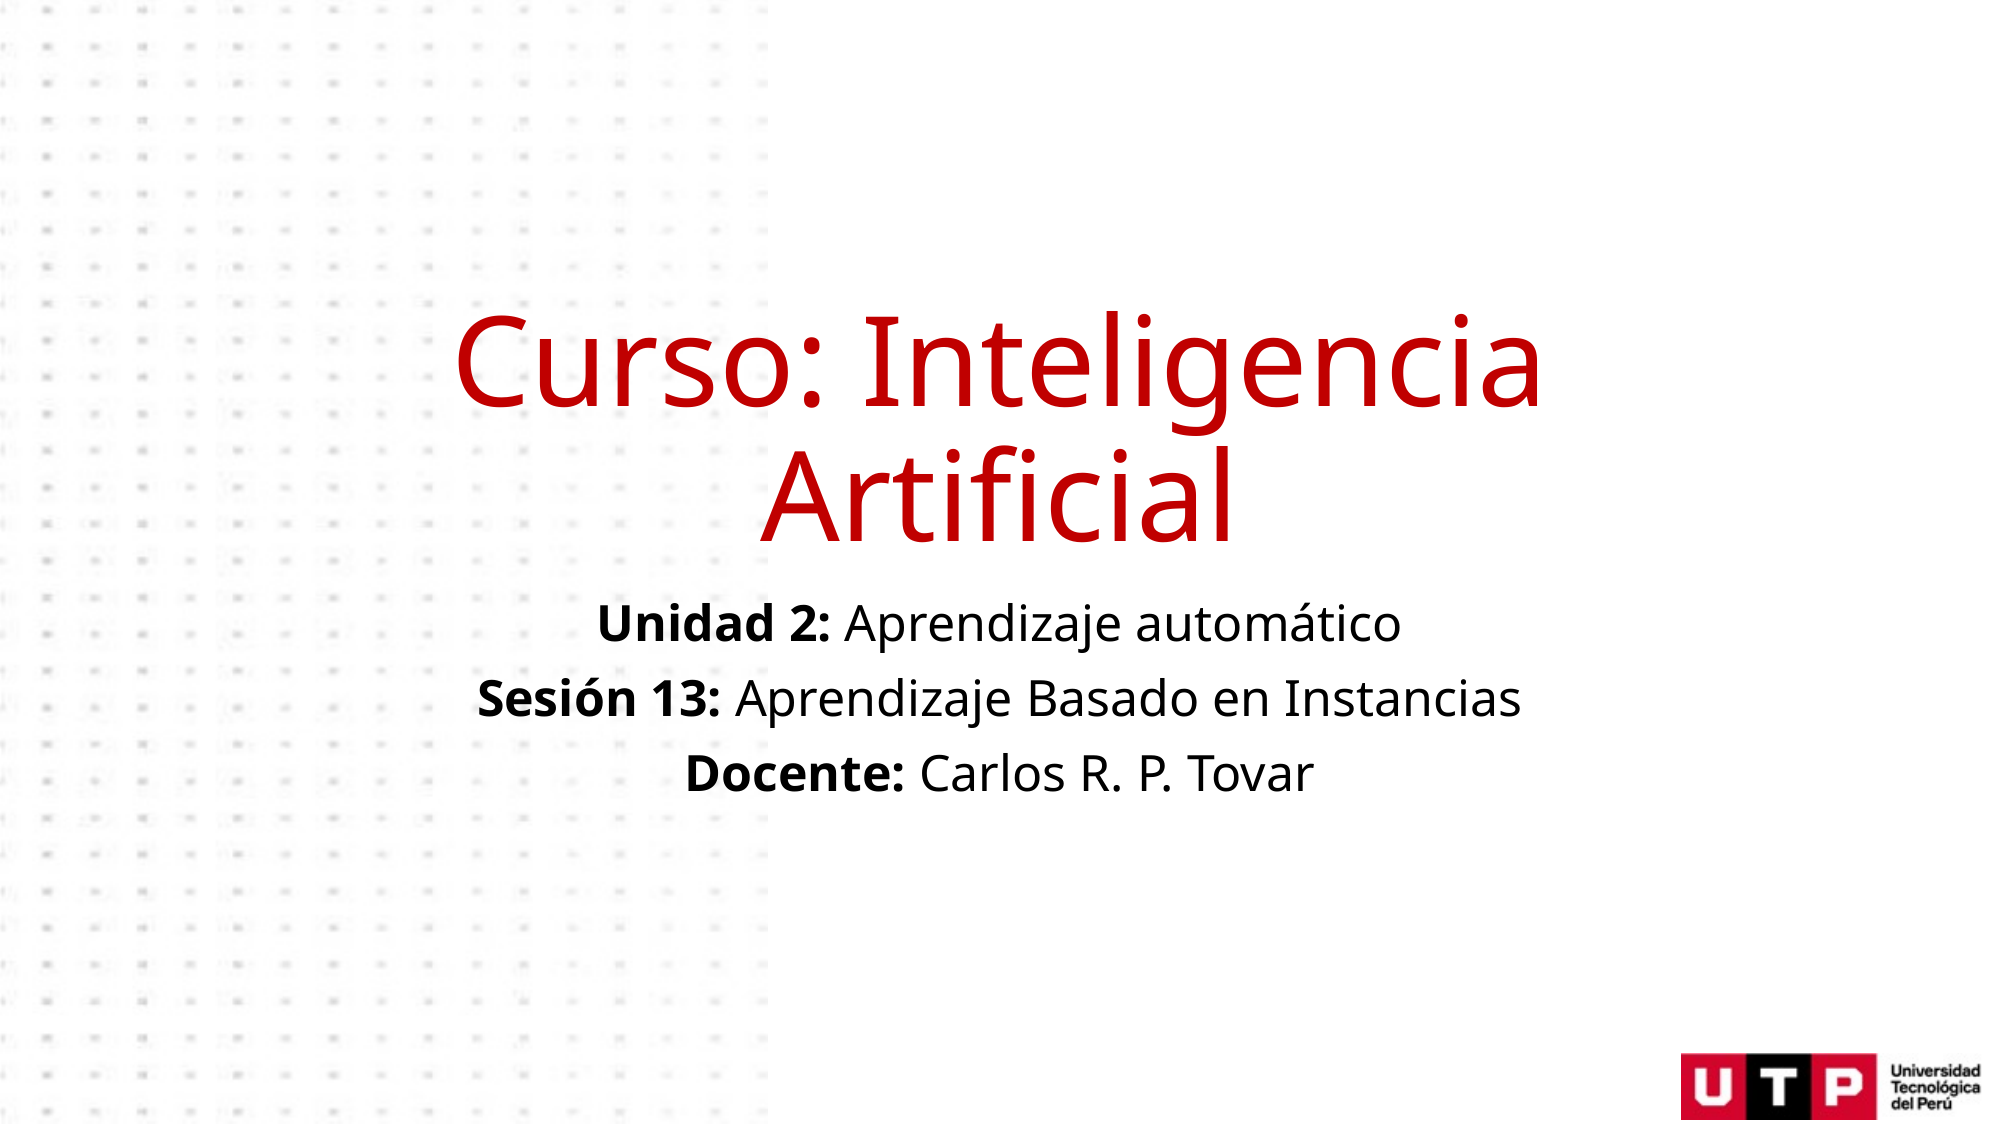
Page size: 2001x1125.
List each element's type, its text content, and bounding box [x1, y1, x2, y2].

picture [0, 0, 769, 1124]
title Curso: Inteligencia Artificial [769, 184, 1750, 576]
subtitle Unidad 2: Aprendizaje automático Sesión 13: Aprendizaje Basado en Instancias Docente: Carlos R. P. Tovar [769, 590, 1750, 863]
picture [1680, 1053, 2000, 1120]
